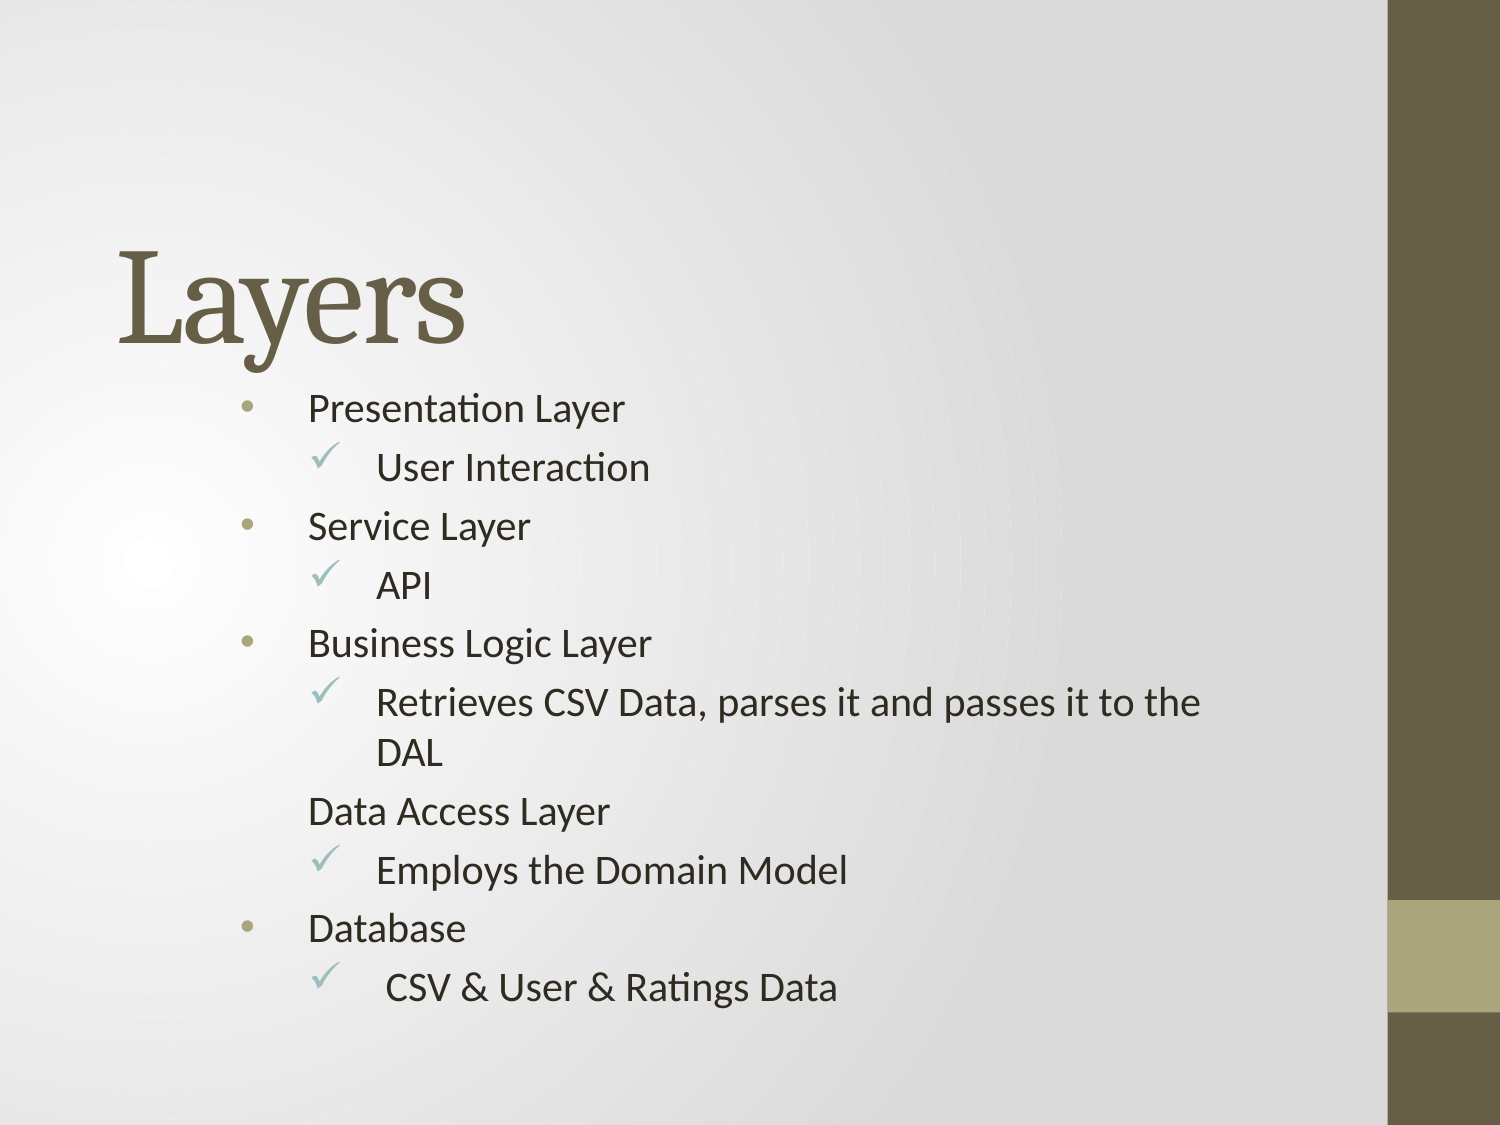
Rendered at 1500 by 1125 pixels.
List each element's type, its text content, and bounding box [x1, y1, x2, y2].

subtitle Presentation Layer User Interaction Service Layer API Business Logic Layer Retrieves CSV Data, parses it and passes it to the DAL Data Access Layer Employs the Domain Model Database CSV & User & Ratings Data [225, 373, 1275, 1083]
title Layers [100, 137, 1376, 379]
